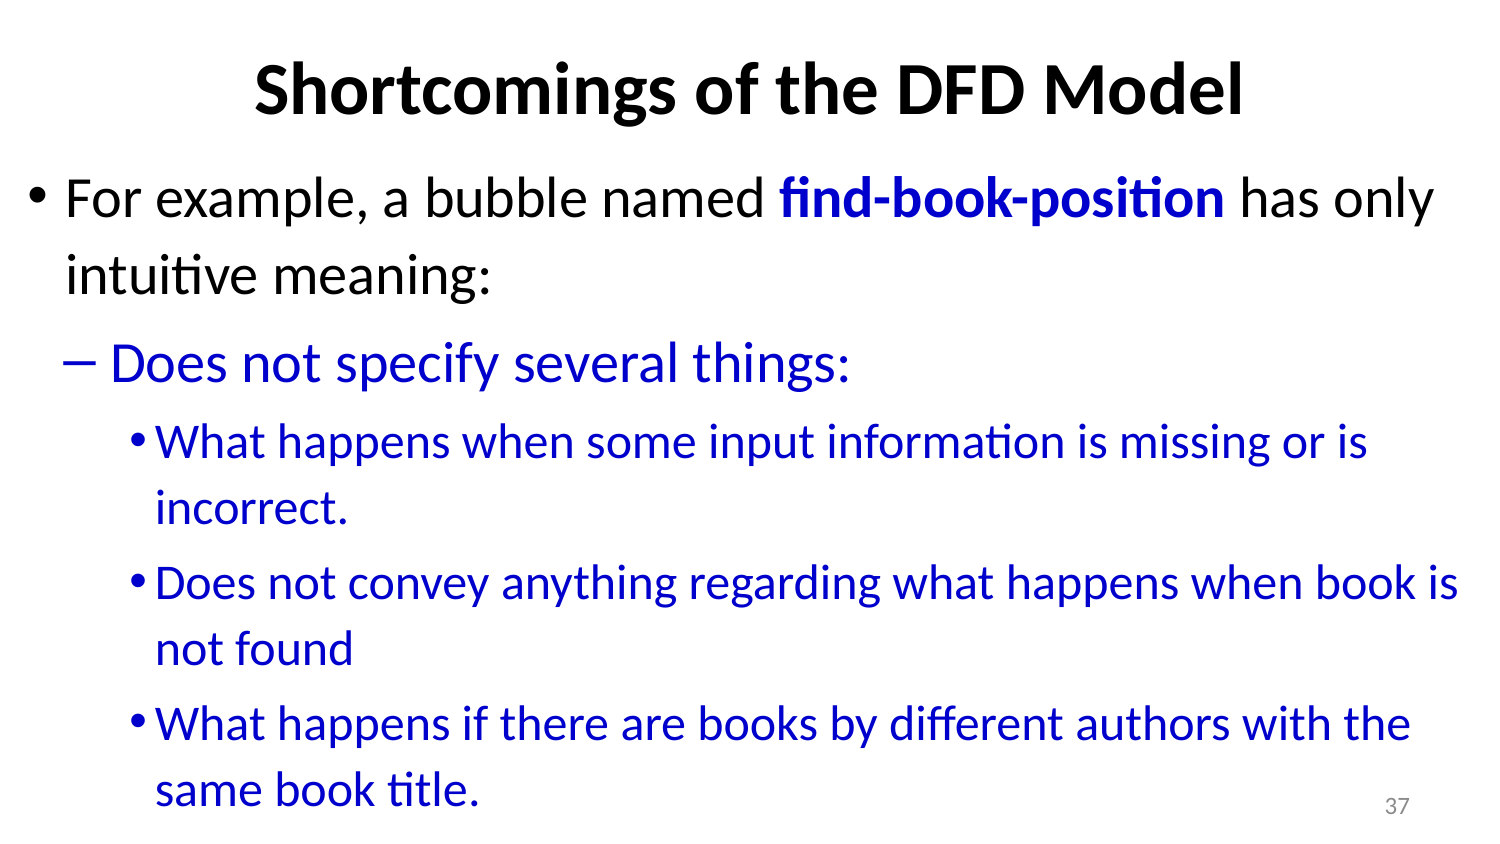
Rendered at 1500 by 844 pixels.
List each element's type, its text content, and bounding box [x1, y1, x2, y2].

title Shortcomings of the DFD Model [187, 21, 1313, 146]
slide_number 37 [1074, 782, 1425, 827]
list For example, a bubble named find-book-position has only intuitive meaning: Does not specify several things: What happens when some input information is missing or is incorrect. Does not convey anything regarding what happens when book is not found What happens if there are books by different authors with the same book title. [24, 146, 1500, 766]
